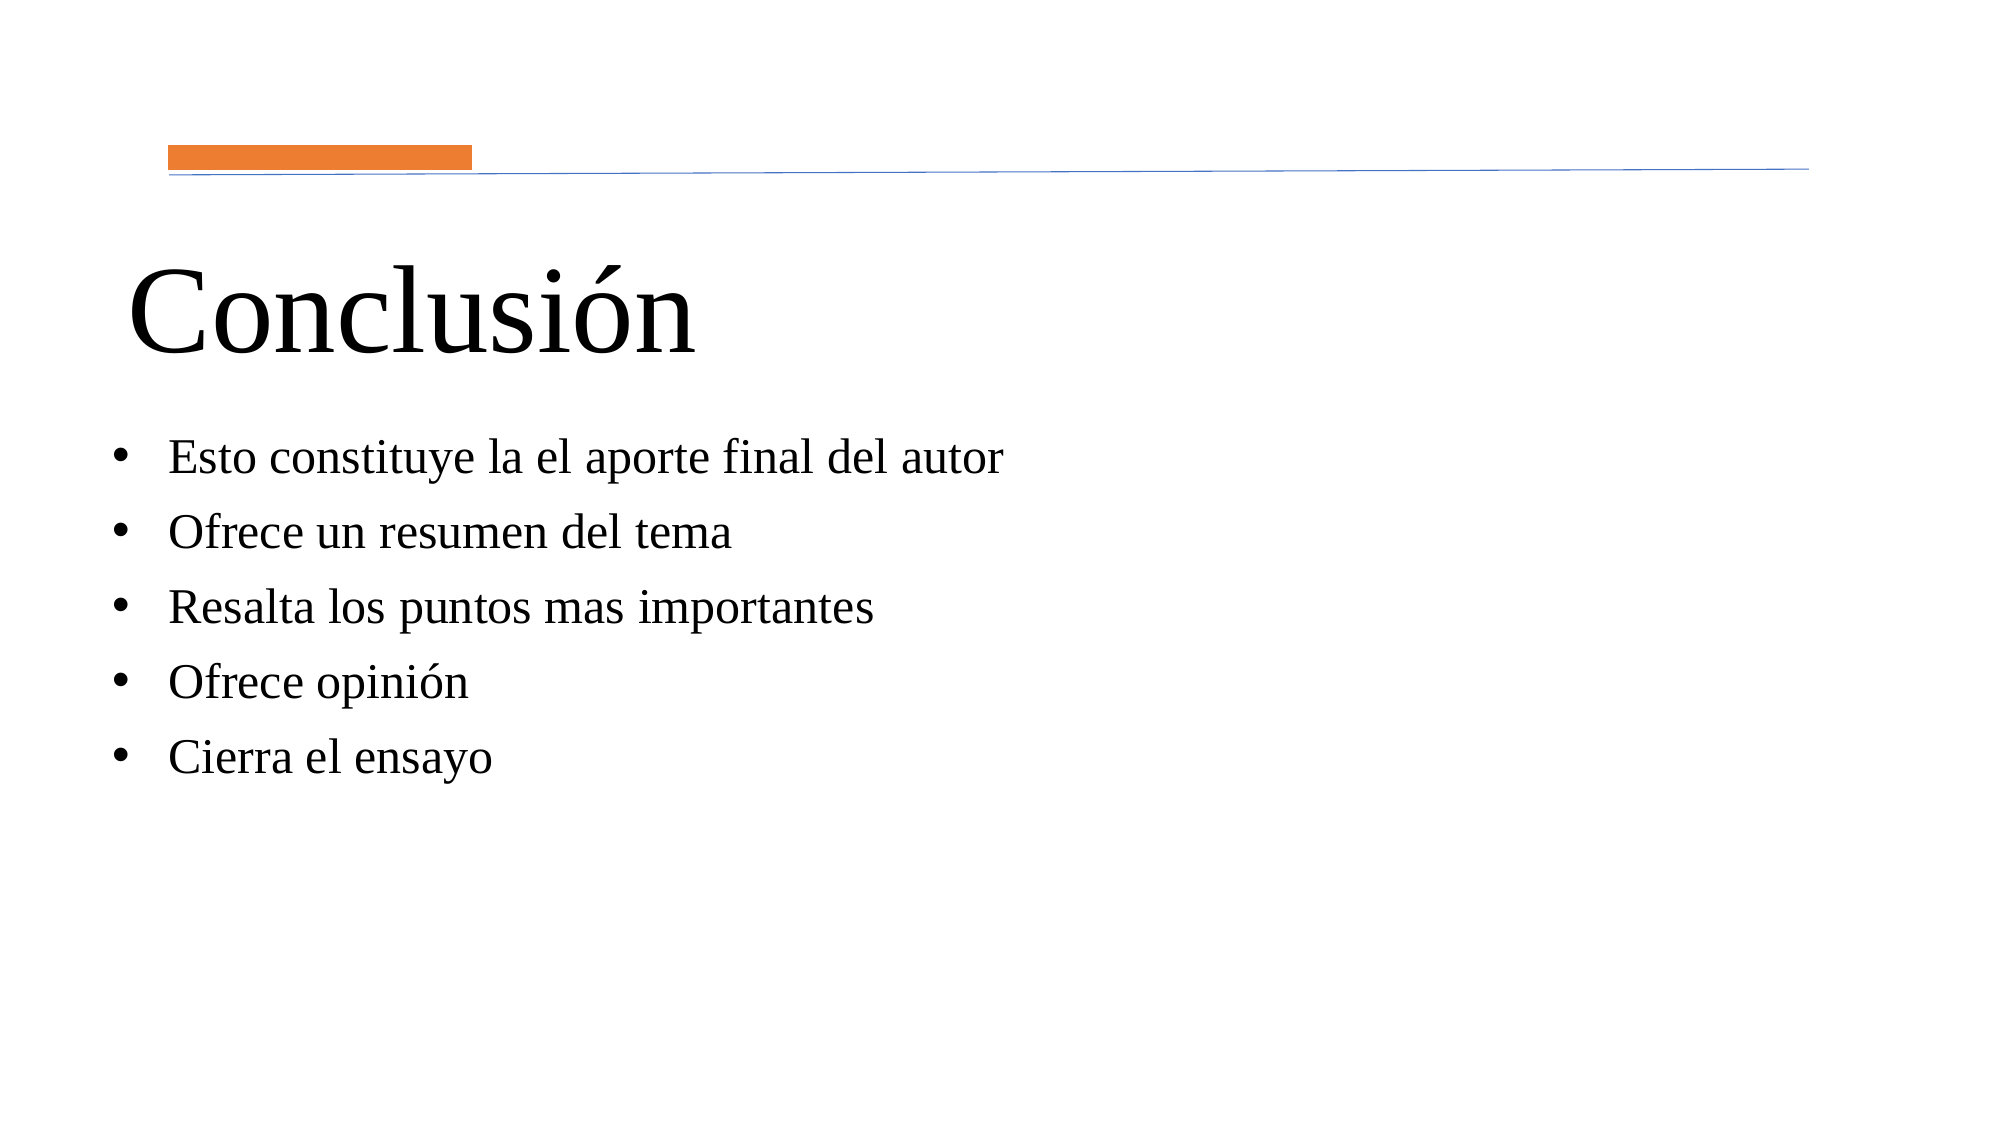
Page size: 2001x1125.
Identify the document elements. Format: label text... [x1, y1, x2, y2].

text_box [168, 145, 472, 170]
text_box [169, 169, 1809, 175]
text_box Conclusión [112, 228, 1258, 388]
text_box Esto constituye la el aporte final del autor Ofrece un resumen del tema Resalta los puntos mas importantes Ofrece opinión Cierra el ensayo [97, 423, 1773, 1020]
